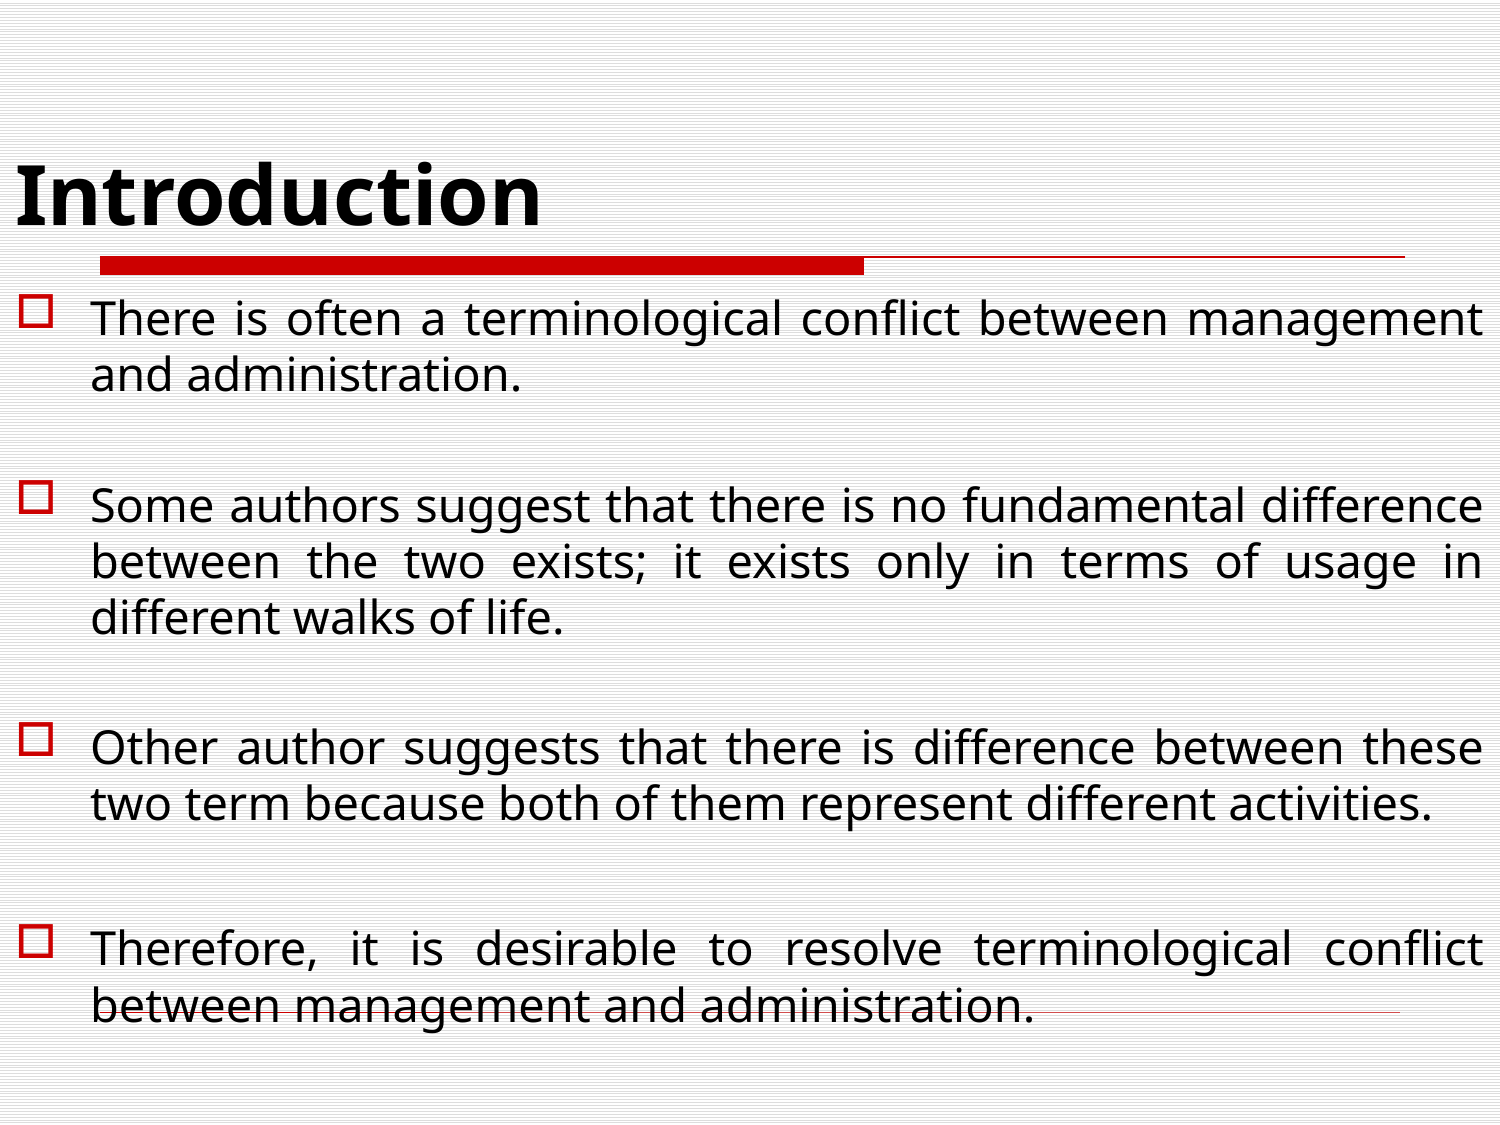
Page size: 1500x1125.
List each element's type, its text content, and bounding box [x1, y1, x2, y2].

list There is often a terminological conflict between management and administration. Some authors suggest that there is no fundamental difference between the two exists; it exists only in terms of usage in different walks of life. Other author suggests that there is difference between these two term because both of them represent different activities. Therefore, it is desirable to resolve terminological conflict between management and administration. [0, 281, 1500, 1114]
title Introduction [0, 49, 1500, 250]
